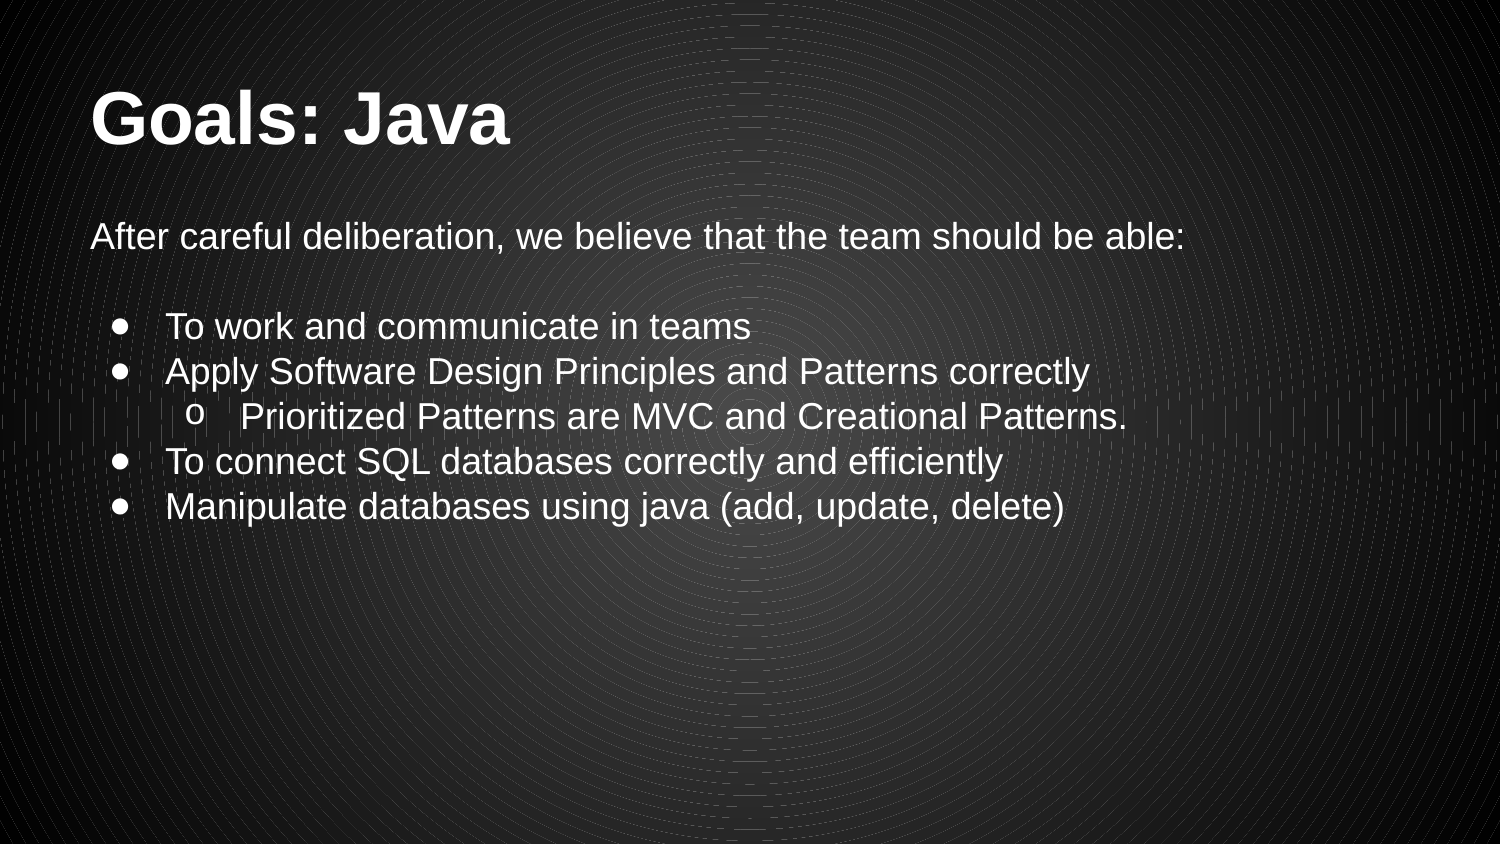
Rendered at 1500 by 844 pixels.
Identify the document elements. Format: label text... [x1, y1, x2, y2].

title Goals: Java [75, 33, 1425, 175]
list After careful deliberation, we believe that the team should be able: To work and communicate in teams Apply Software Design Principles and Patterns correctly Prioritized Patterns are MVC and Creational Patterns. To connect SQL databases correctly and efficiently Manipulate databases using java (add, update, delete) [75, 196, 1425, 808]
